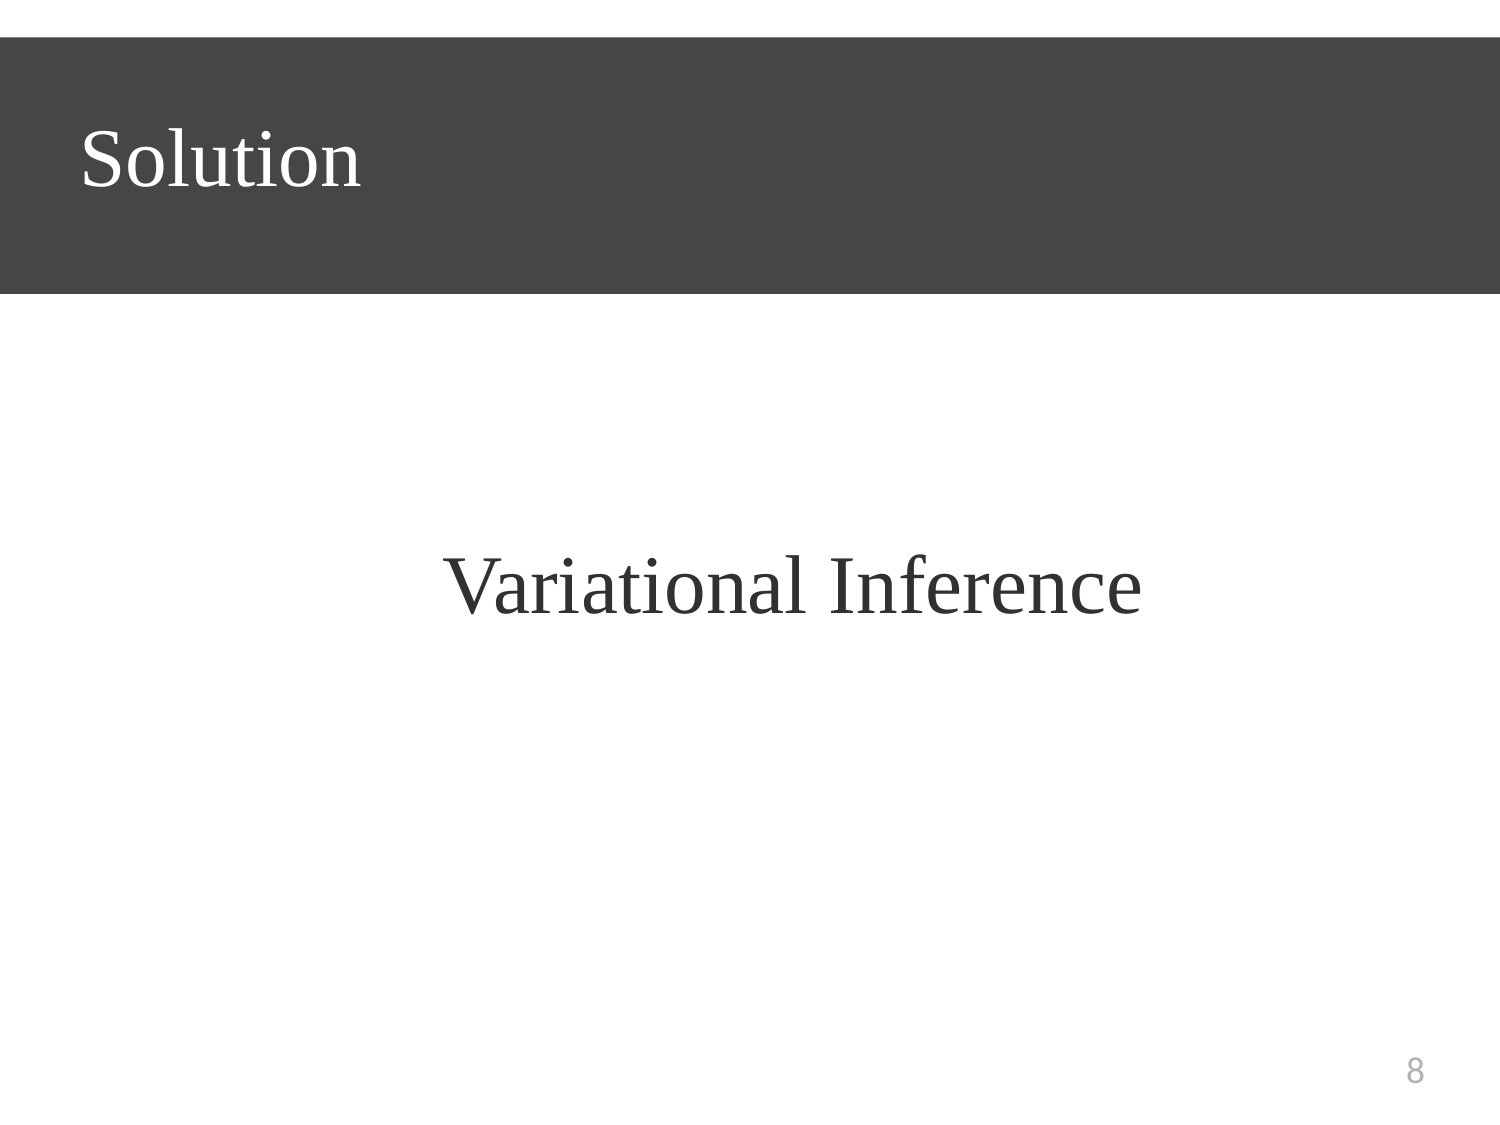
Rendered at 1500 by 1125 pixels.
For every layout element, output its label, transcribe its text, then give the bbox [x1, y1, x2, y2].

list Variational Inference [182, 529, 1404, 631]
slide_number 8 [1080, 1046, 1425, 1103]
title Solution [79, 103, 1421, 208]
